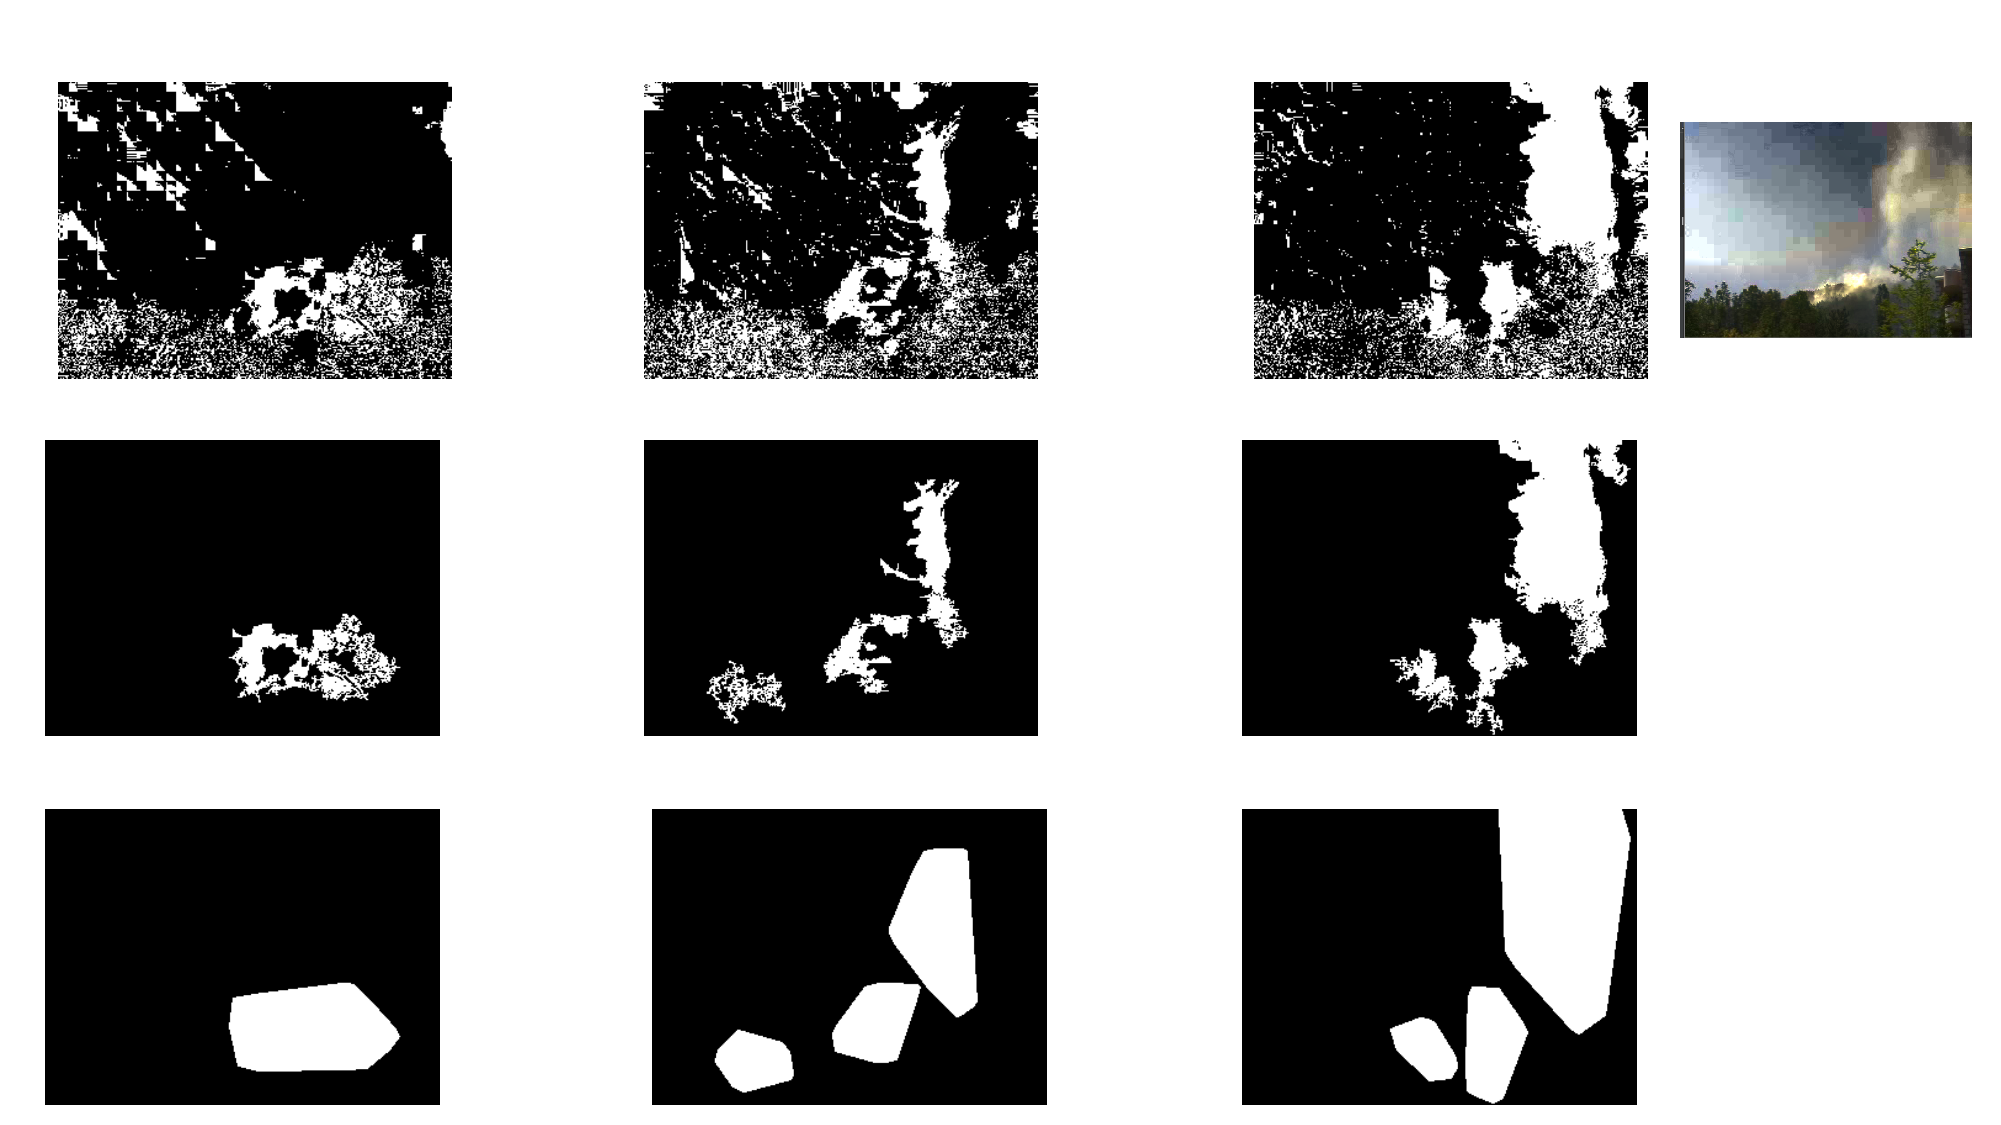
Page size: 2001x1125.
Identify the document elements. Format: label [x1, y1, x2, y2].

picture [644, 82, 1038, 379]
picture [58, 82, 452, 379]
picture [652, 809, 1047, 1105]
picture [644, 440, 1038, 736]
picture [1242, 440, 1637, 736]
picture [45, 440, 440, 736]
picture [1254, 82, 1648, 379]
picture [1242, 809, 1637, 1105]
picture [1680, 122, 1972, 339]
picture [45, 809, 440, 1105]
